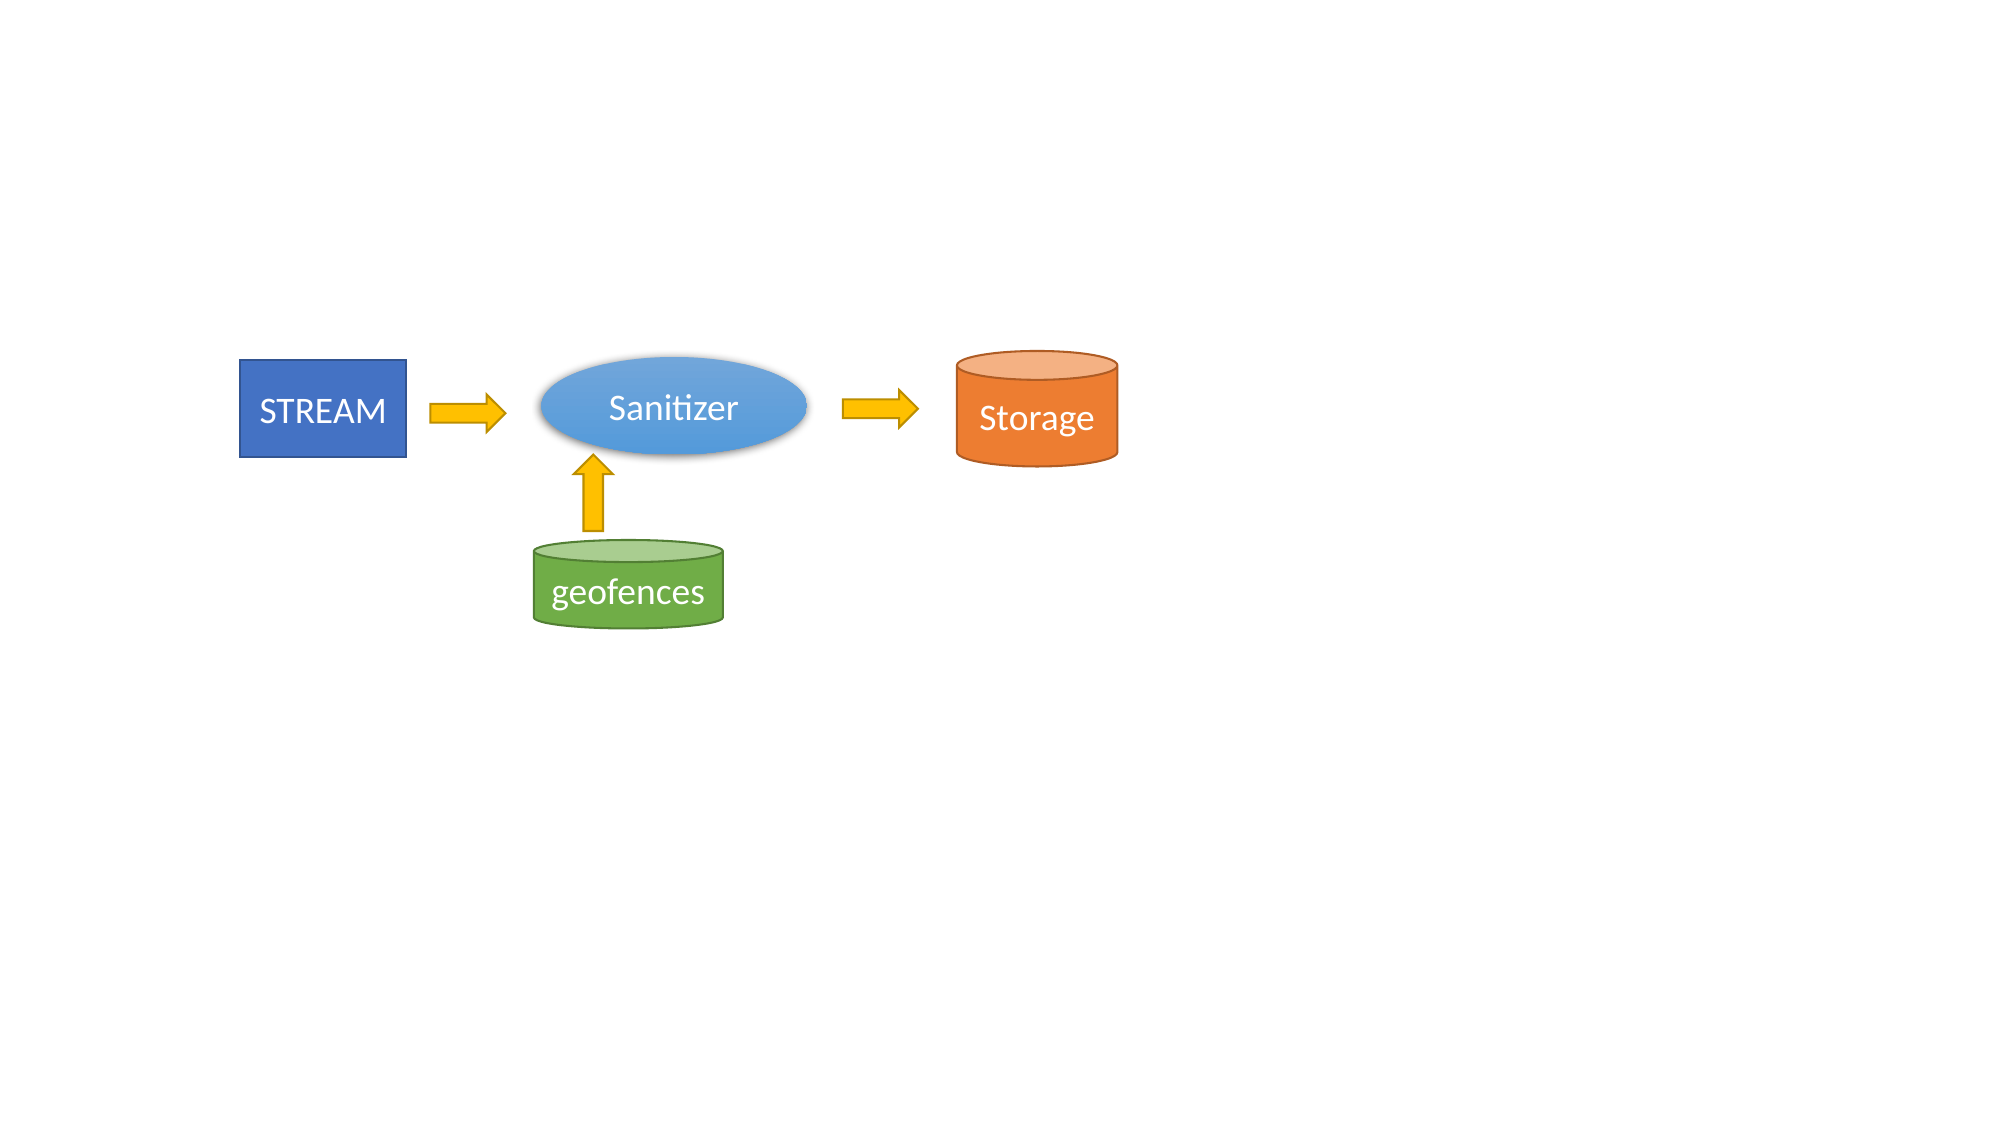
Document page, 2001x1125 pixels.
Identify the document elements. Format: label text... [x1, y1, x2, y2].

text_box [841, 387, 920, 430]
text_box Storage [955, 349, 1119, 468]
text_box Sanitizer [541, 356, 807, 455]
text_box geofences [532, 538, 725, 630]
text_box STREAM [239, 359, 407, 458]
text_box [571, 453, 616, 533]
text_box [429, 391, 507, 435]
